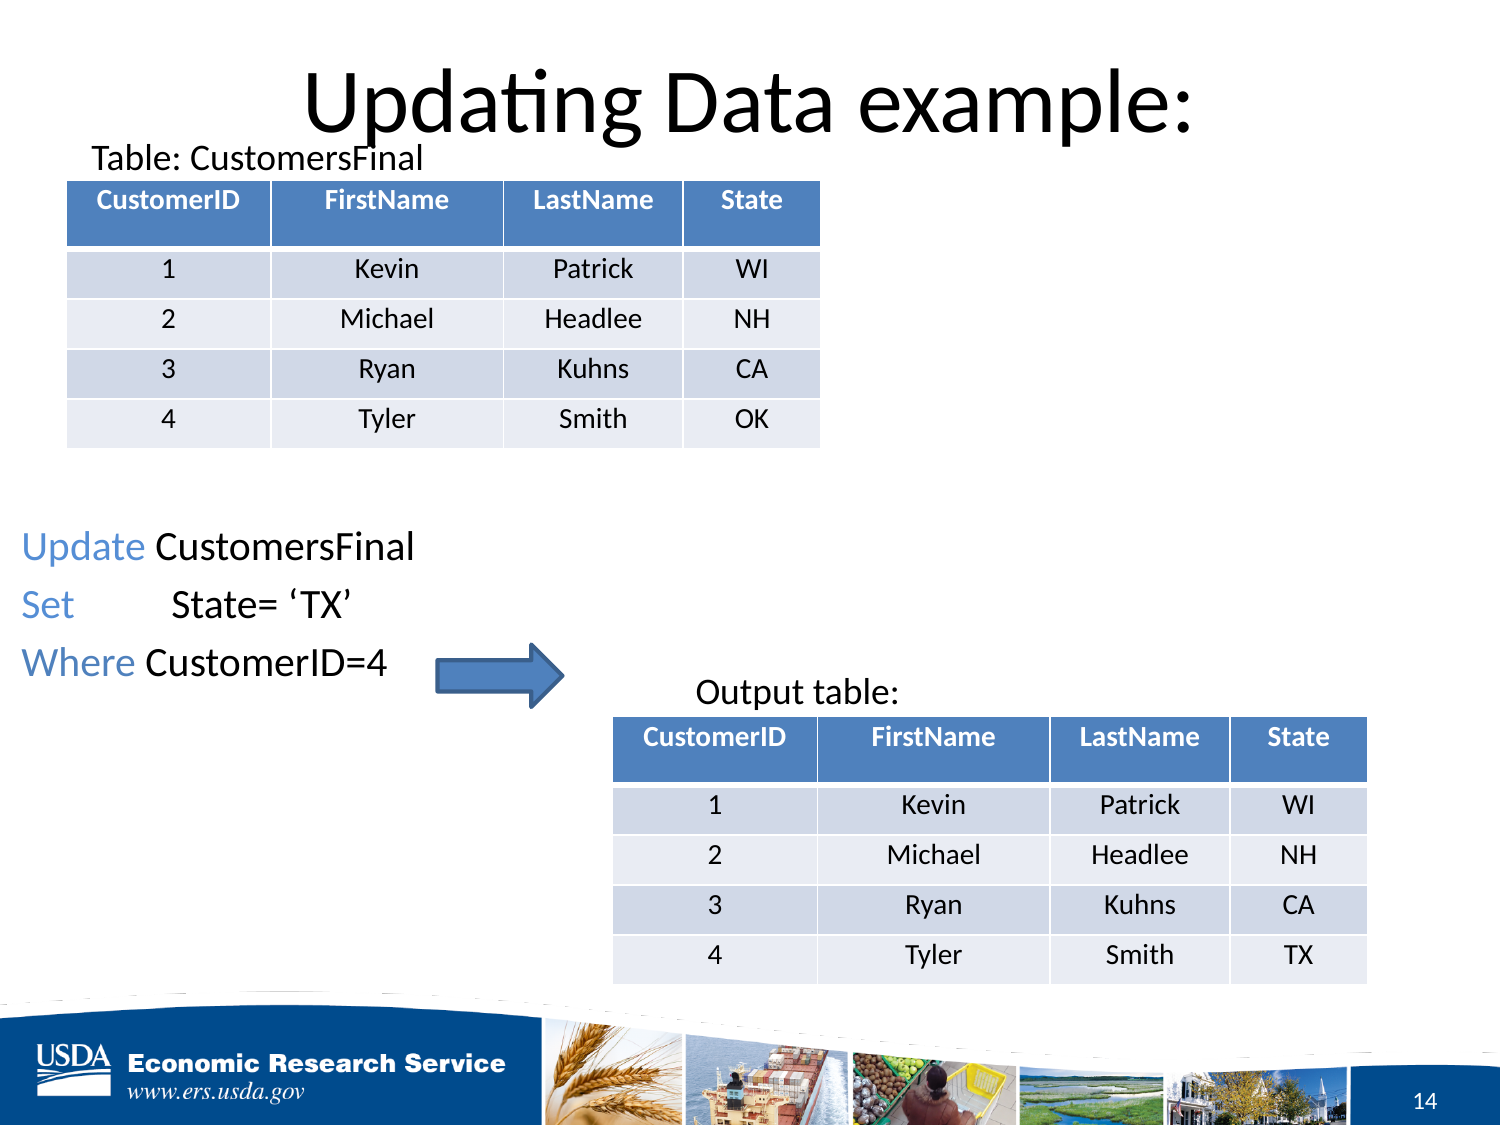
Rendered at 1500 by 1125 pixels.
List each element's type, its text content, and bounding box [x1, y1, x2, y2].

table_header LastName [1051, 717, 1229, 782]
table_header State [1231, 717, 1367, 782]
list Update CustomersFinal Set State= ‘TX’ Where CustomerID=4 [6, 510, 669, 904]
table_cell 1 [67, 252, 270, 298]
table_cell TX [1231, 936, 1367, 984]
table_header FirstName [818, 717, 1049, 782]
table_cell 4 [613, 936, 817, 984]
table_cell WI [1231, 788, 1367, 834]
table_cell Ryan [272, 350, 503, 398]
table_header CustomerID [613, 717, 817, 782]
table_cell Michael [818, 836, 1049, 884]
table_header State [684, 181, 820, 246]
table_header CustomerID [67, 181, 270, 246]
table_cell 1 [613, 788, 817, 834]
table_cell Smith [1051, 936, 1229, 984]
text_box [435, 642, 565, 709]
table_cell CA [684, 350, 820, 398]
table_cell OK [684, 400, 820, 448]
table_cell Patrick [504, 252, 682, 298]
table_cell Tyler [818, 936, 1049, 984]
text_box Output table: [680, 659, 1180, 716]
table_header FirstName [272, 181, 503, 246]
table_cell Patrick [1051, 788, 1229, 834]
table_cell CA [1231, 886, 1367, 934]
table_cell Michael [272, 300, 503, 348]
table_cell WI [684, 252, 820, 298]
table_header LastName [504, 181, 682, 246]
table_cell Smith [504, 400, 682, 448]
table_cell Headlee [1051, 836, 1229, 884]
table_cell NH [1231, 836, 1367, 884]
table_cell 2 [613, 836, 817, 884]
table_cell NH [684, 300, 820, 348]
table_cell 3 [613, 886, 817, 934]
table_cell Kuhns [504, 350, 682, 398]
table_cell Kevin [818, 788, 1049, 834]
table_cell 3 [67, 350, 270, 398]
table_cell Ryan [818, 886, 1049, 934]
table_cell Tyler [272, 400, 503, 448]
table_cell Kuhns [1051, 886, 1229, 934]
title Updating Data example: [75, 1, 1425, 190]
table_cell 2 [67, 300, 270, 348]
table_cell 4 [67, 400, 270, 448]
table_cell Headlee [504, 300, 682, 348]
picture [0, 974, 1500, 1125]
text_box Table: CustomersFinal [76, 125, 444, 179]
table_cell Kevin [272, 252, 503, 298]
